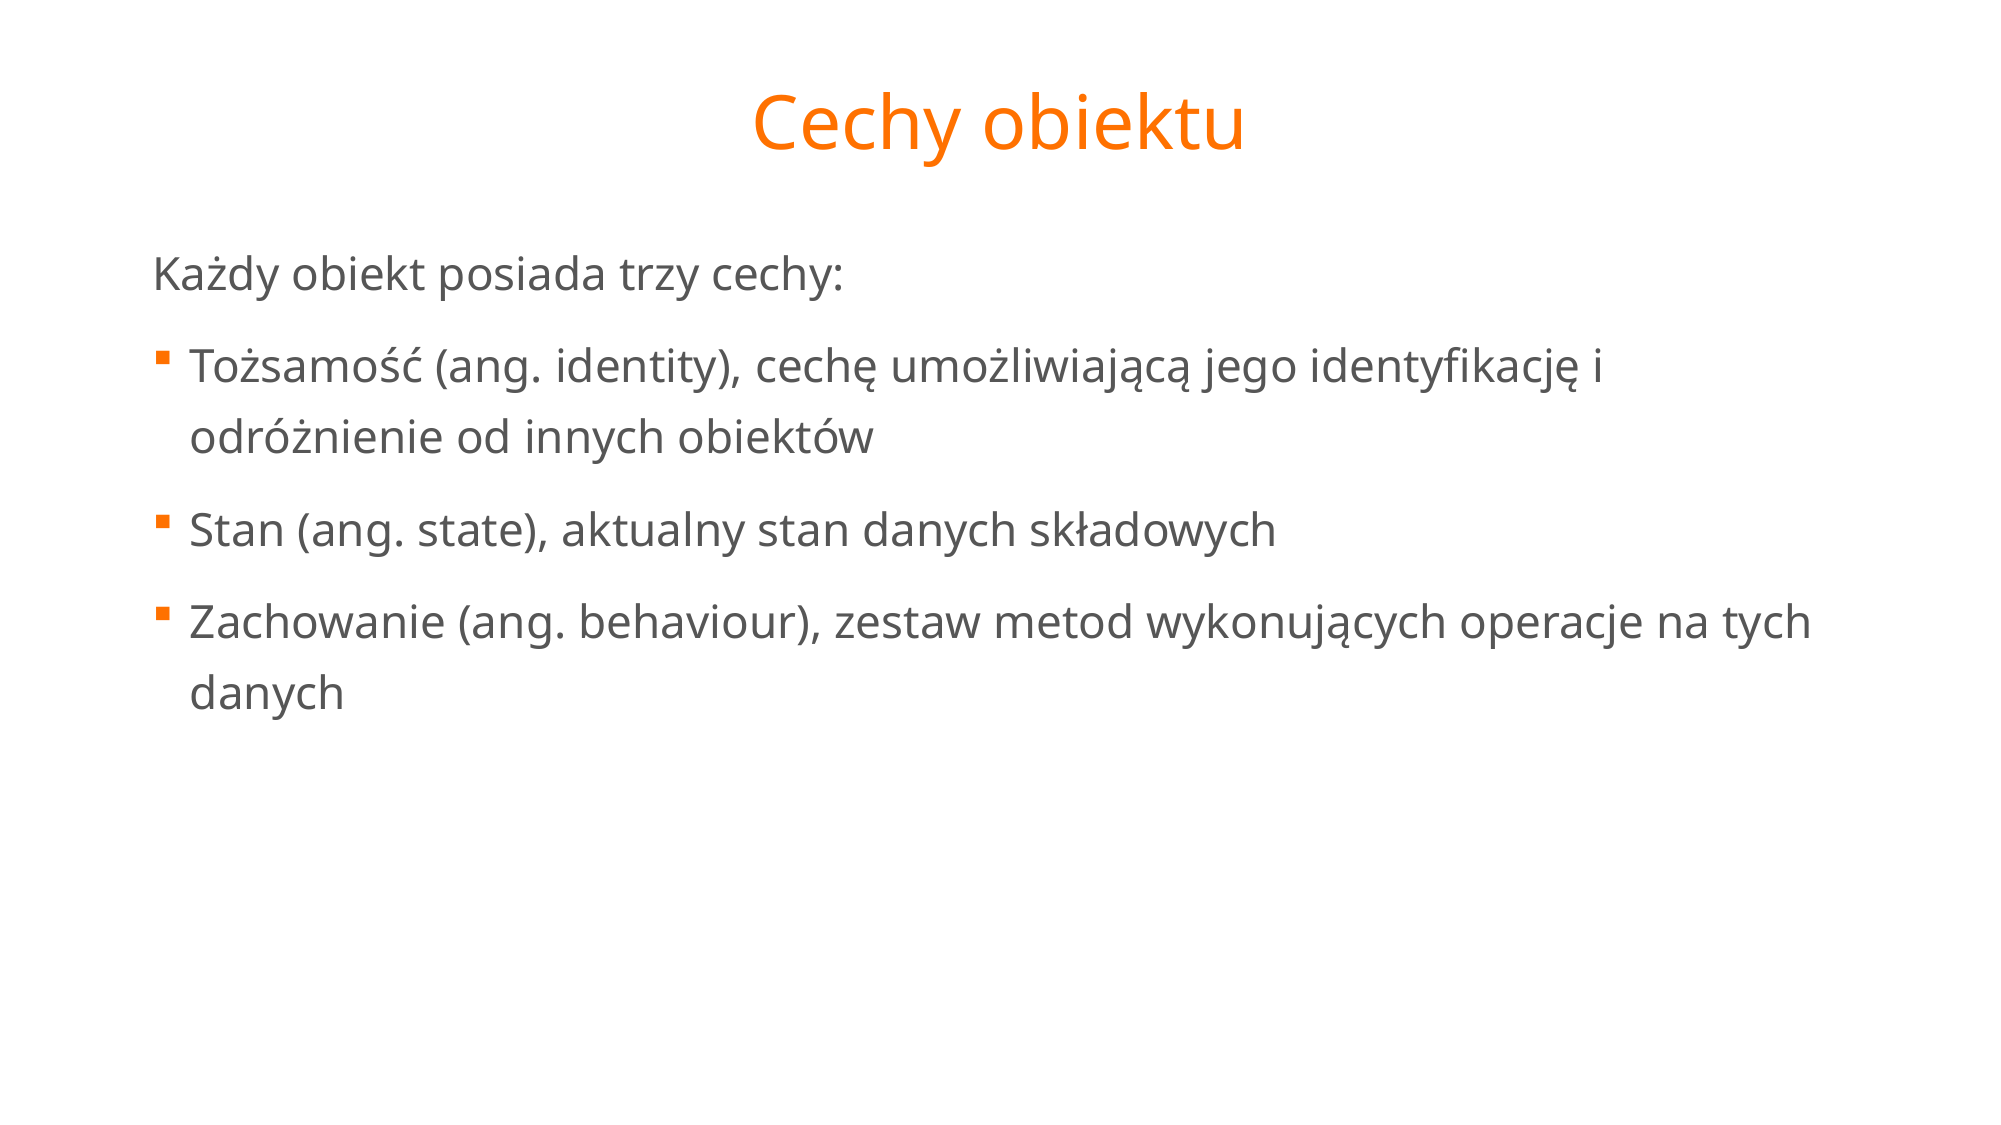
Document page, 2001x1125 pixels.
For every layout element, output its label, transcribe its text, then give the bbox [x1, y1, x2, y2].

title Cechy obiektu [137, 59, 1863, 191]
list Każdy obiekt posiada trzy cechy: Tożsamość (ang. identity), cechę umożliwiającą jego identyfikację i odróżnienie od innych obiektów Stan (ang. state), aktualny stan danych składowych Zachowanie (ang. behaviour), zestaw metod wykonujących operacje na tych danych [137, 220, 1863, 1014]
